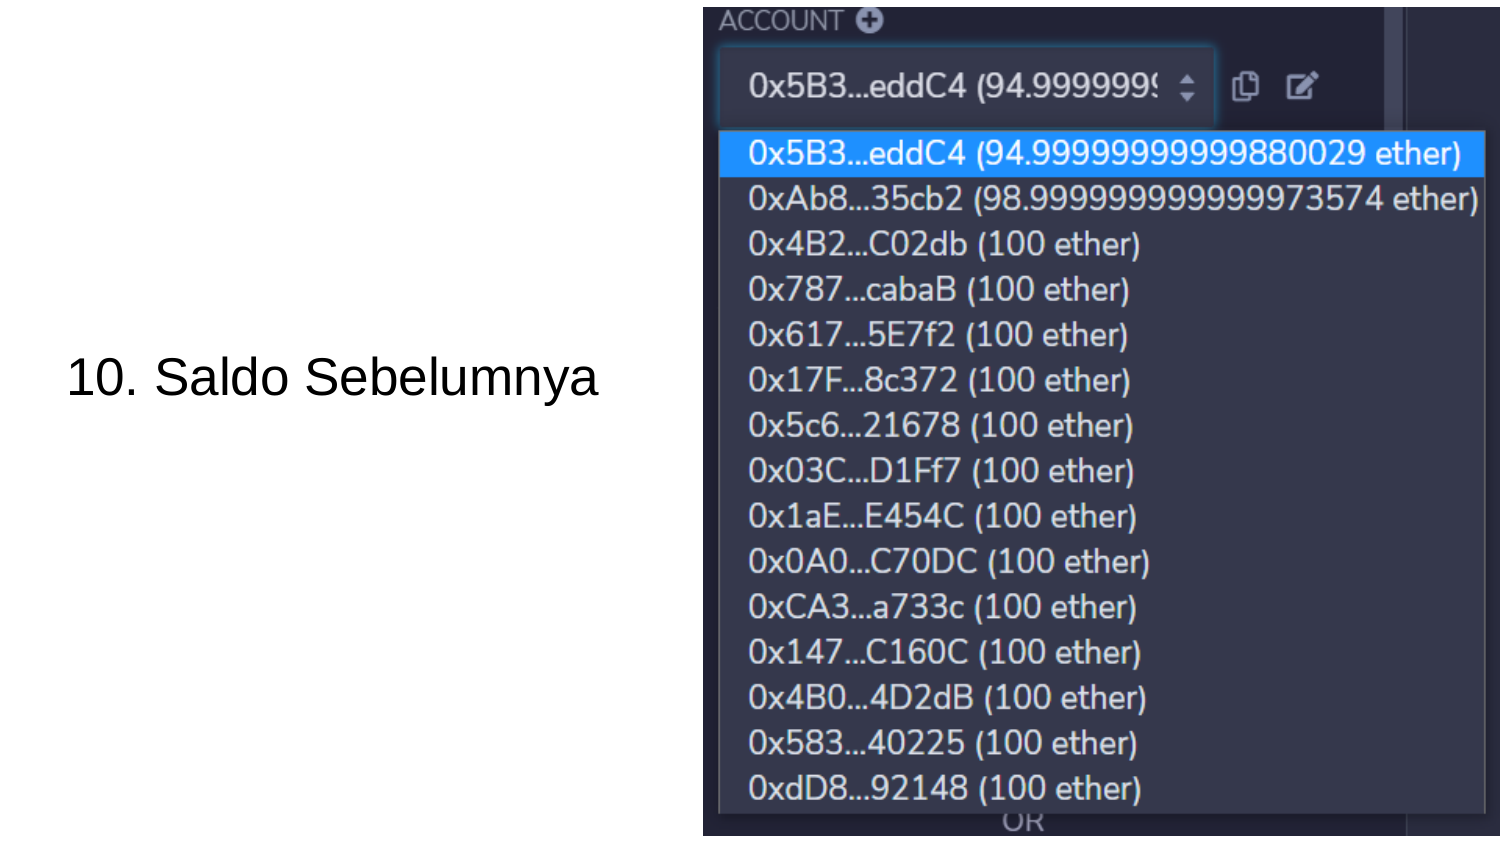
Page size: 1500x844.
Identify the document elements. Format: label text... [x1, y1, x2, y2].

title 10. Saldo Sebelumnya [51, 327, 697, 422]
picture [702, 7, 1500, 837]
